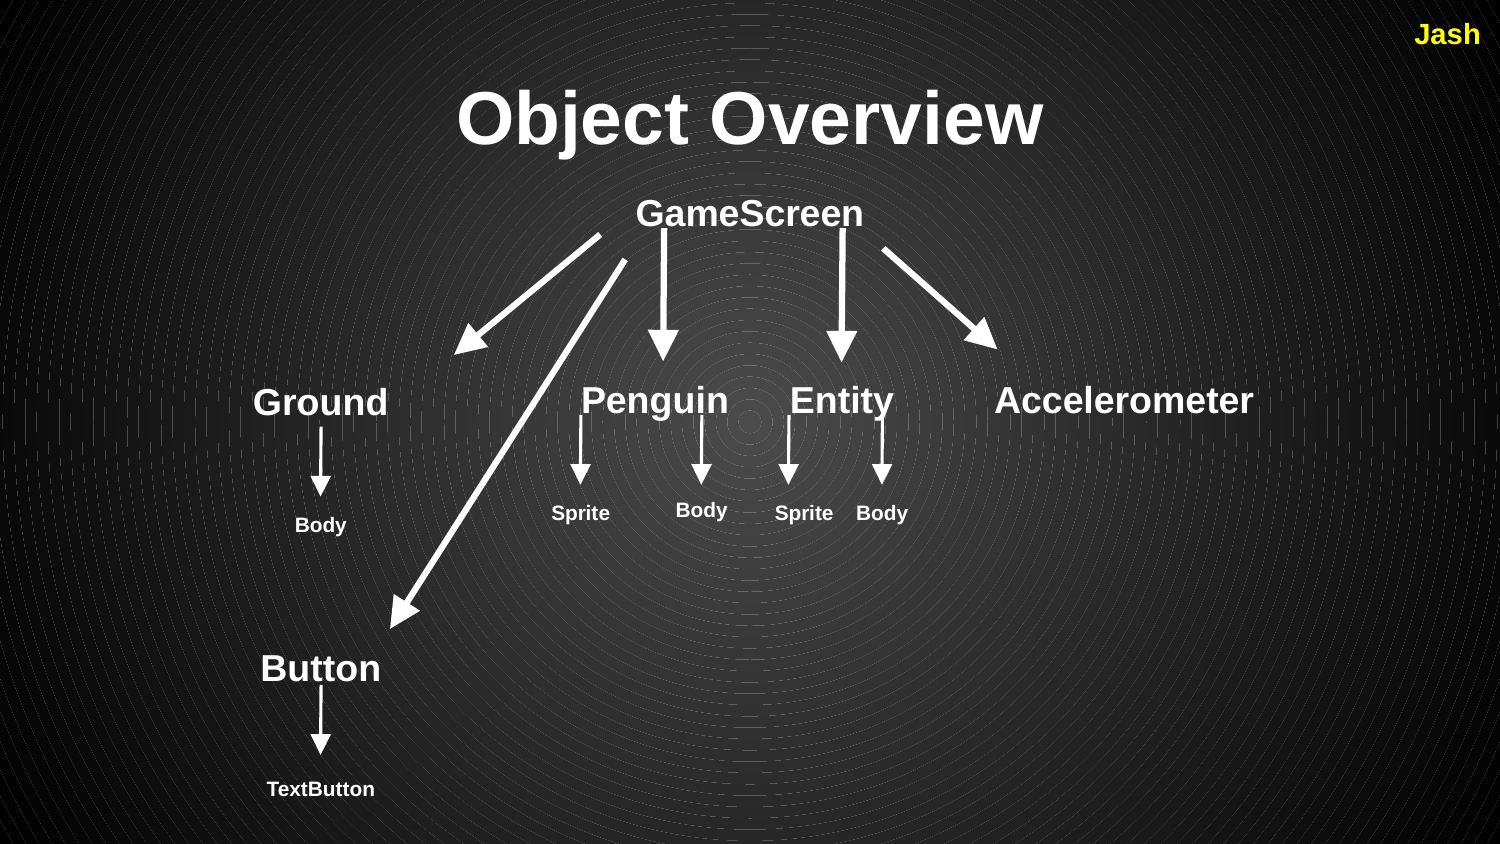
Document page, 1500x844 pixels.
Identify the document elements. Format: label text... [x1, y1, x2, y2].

text_box Jash [1399, 0, 1500, 56]
text_box Sprite [630, 484, 641, 524]
text_box Sprite [744, 484, 822, 518]
text_box Body [641, 481, 762, 521]
text_box Button [187, 628, 455, 691]
text_box Ground [187, 362, 384, 425]
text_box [883, 248, 998, 350]
text_box Penguin [630, 361, 789, 427]
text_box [453, 234, 601, 257]
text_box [389, 259, 626, 629]
text_box Accelerometer [975, 361, 1273, 427]
text_box GameScreen [616, 174, 884, 240]
title Object Overview [75, 33, 1425, 175]
text_box Body [822, 484, 943, 524]
text_box Entity [789, 361, 975, 427]
text_box TextButton [244, 760, 397, 800]
text_box Body [260, 496, 381, 536]
